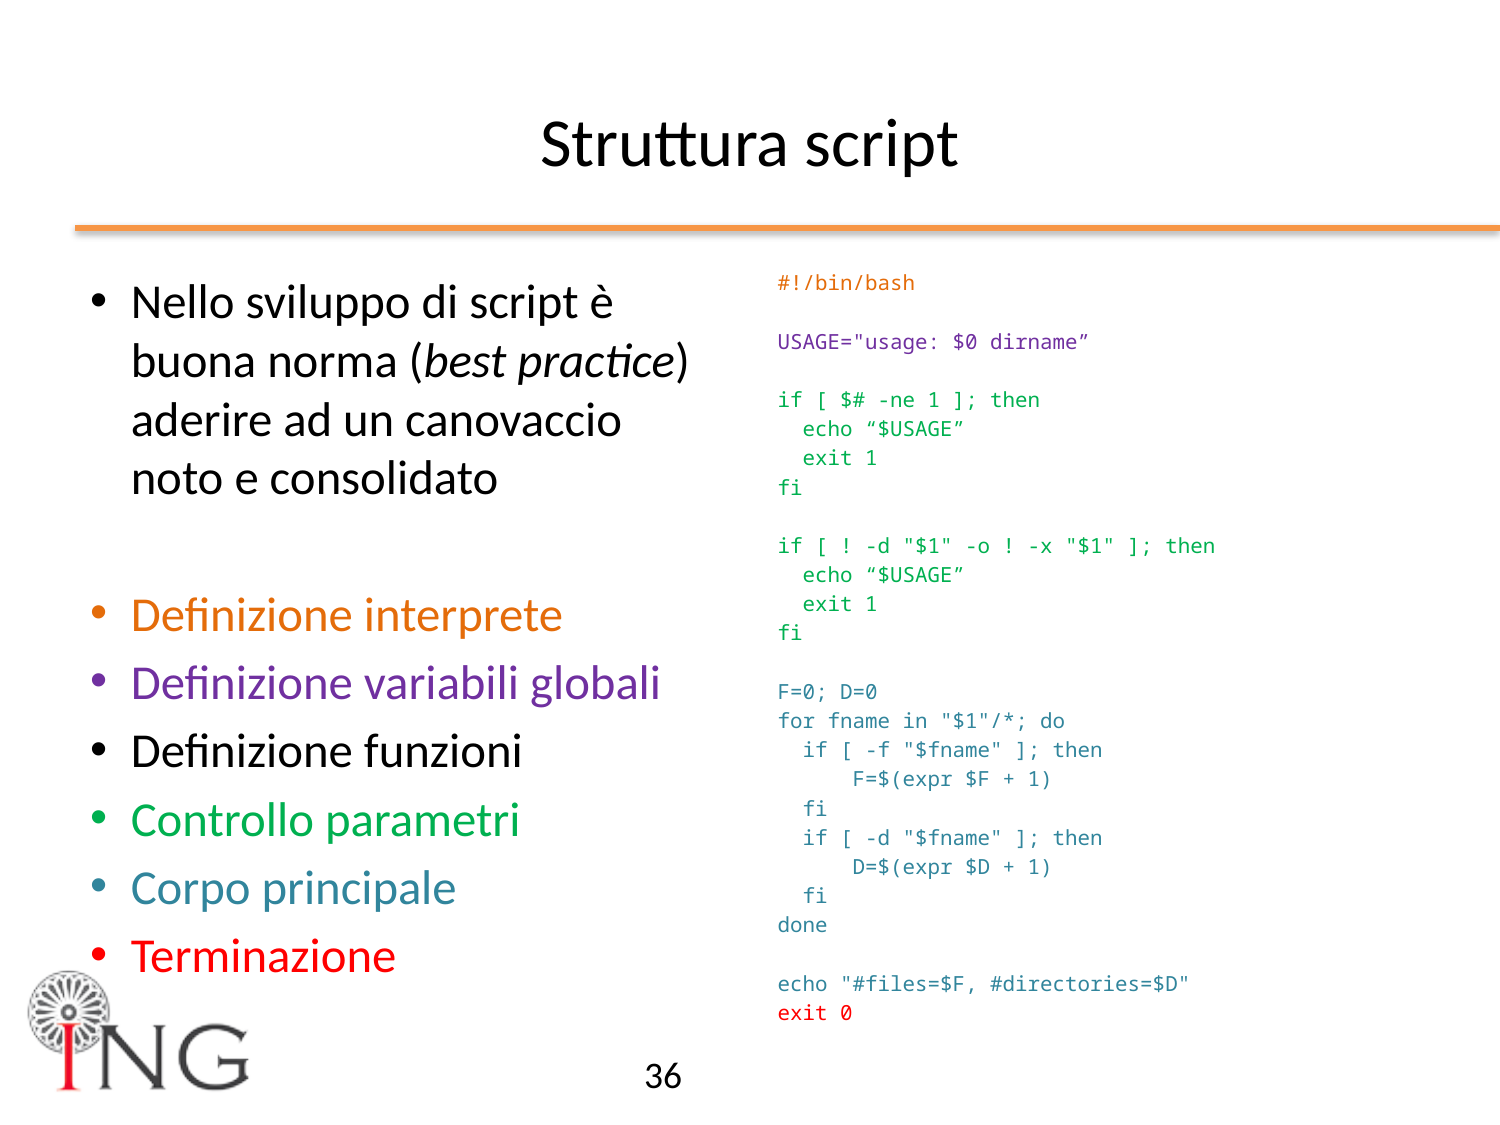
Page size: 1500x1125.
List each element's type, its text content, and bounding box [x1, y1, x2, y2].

title Struttura script [75, 45, 1425, 233]
slide_number 36 [629, 1043, 1425, 1104]
list Nello sviluppo di script è buona norma (best practice) aderire ad un canovaccio noto e consolidato Definizione interprete Definizione variabili globali Definizione funzioni Controllo parametri Corpo principale Terminazione [75, 262, 738, 1005]
picture [3, 948, 278, 1124]
list #!/bin/bash USAGE="usage: $0 dirname” if [ $# -ne 1 ]; then echo “$USAGE” exit 1 fi if [ ! -d "$1" -o ! -x "$1" ]; then echo “$USAGE” exit 1 fi F=0; D=0 for fname in "$1"/*; do if [ -f "$fname" ]; then F=$(expr $F + 1) fi if [ -d "$fname" ]; then D=$(expr $D + 1) fi done echo "#files=$F, #directories=$D" exit 0 [762, 262, 1425, 1043]
